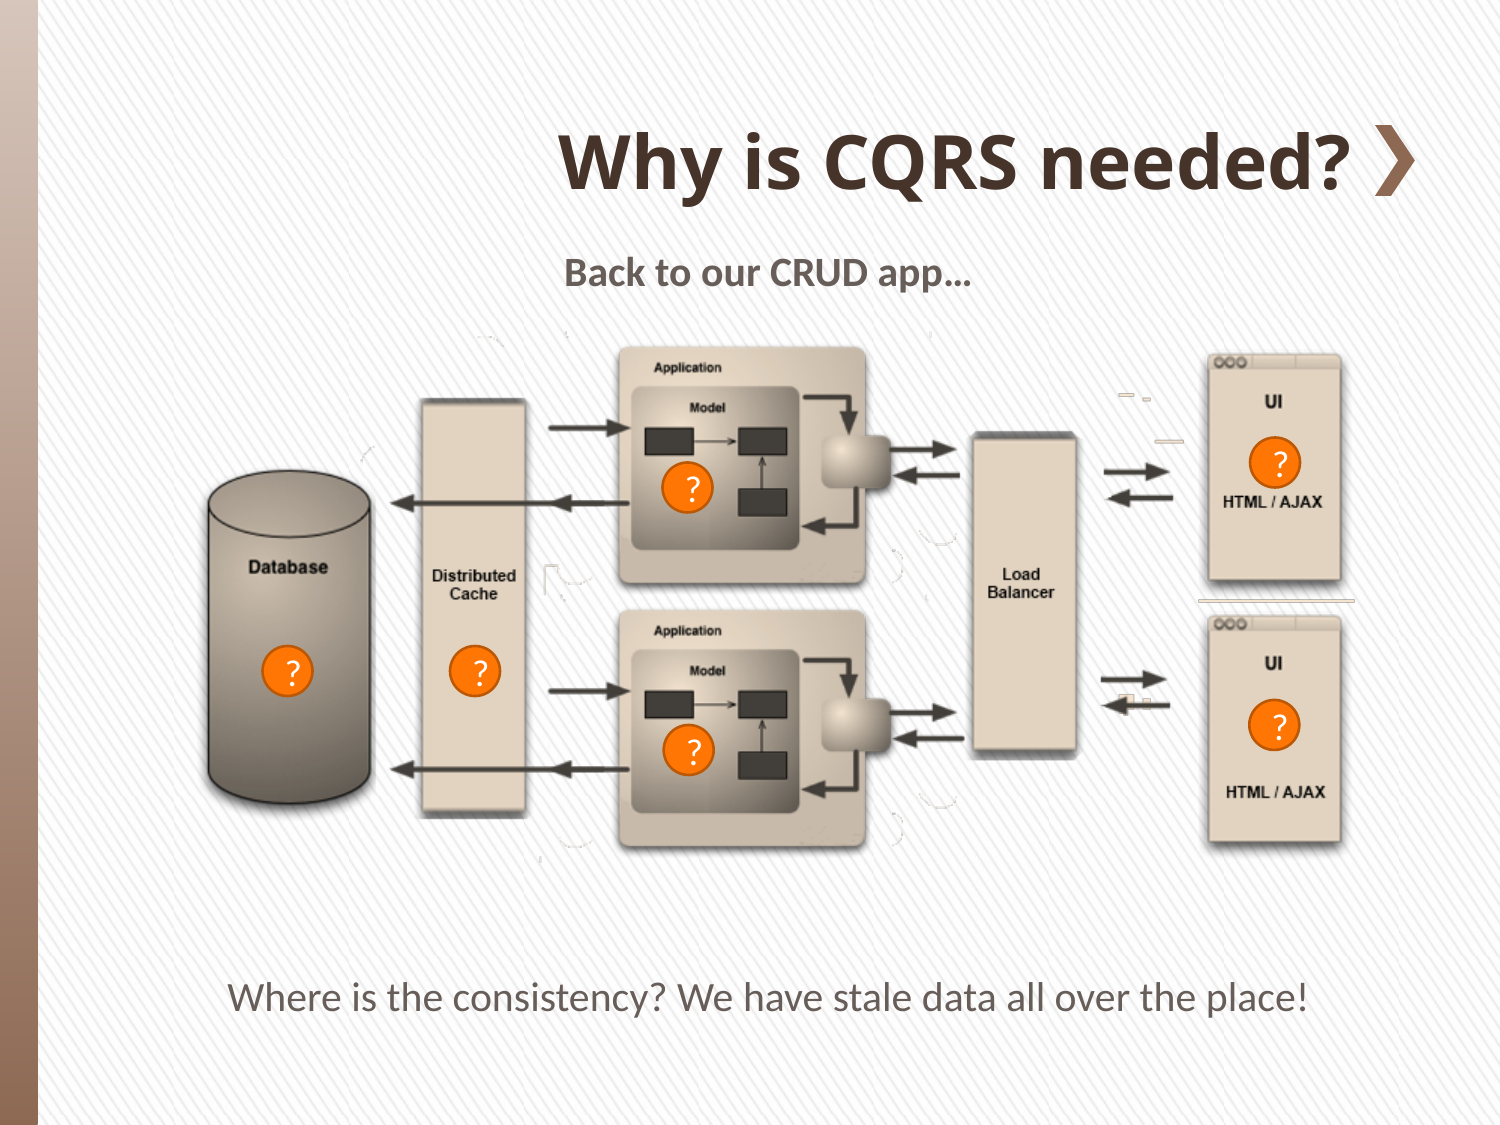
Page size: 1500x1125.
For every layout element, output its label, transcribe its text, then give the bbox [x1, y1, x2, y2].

title Why is CQRS needed? [191, 24, 1367, 213]
picture [164, 299, 1373, 911]
text_box Back to our CRUD app… [124, 237, 1413, 313]
text_box Where is the consistency? We have stale data all over the place! [124, 962, 1413, 1038]
